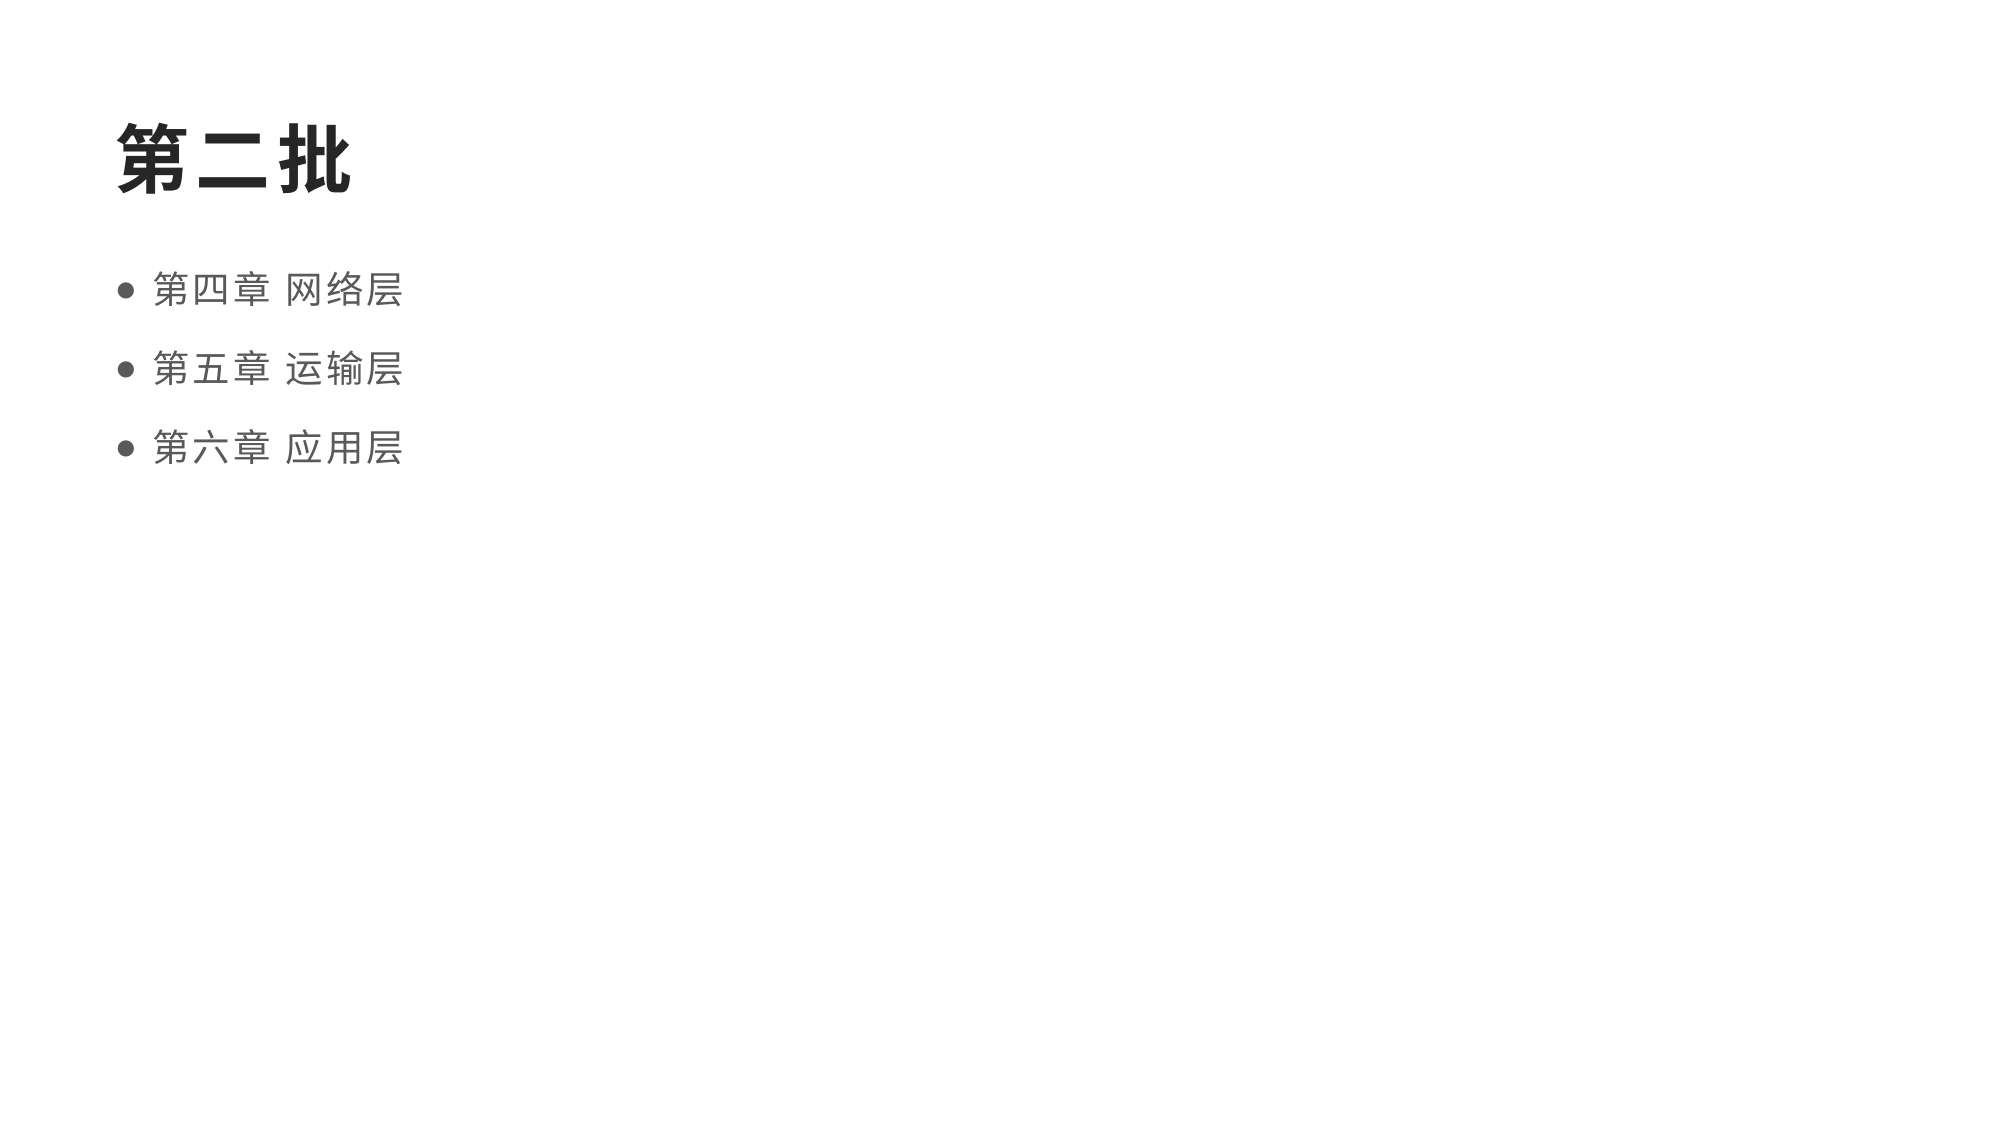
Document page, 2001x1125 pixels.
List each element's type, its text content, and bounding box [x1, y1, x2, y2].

list 第四章 网络层 第五章 运输层 第六章 应用层 [99, 244, 1900, 1026]
title 第二批 [99, 99, 1900, 216]
